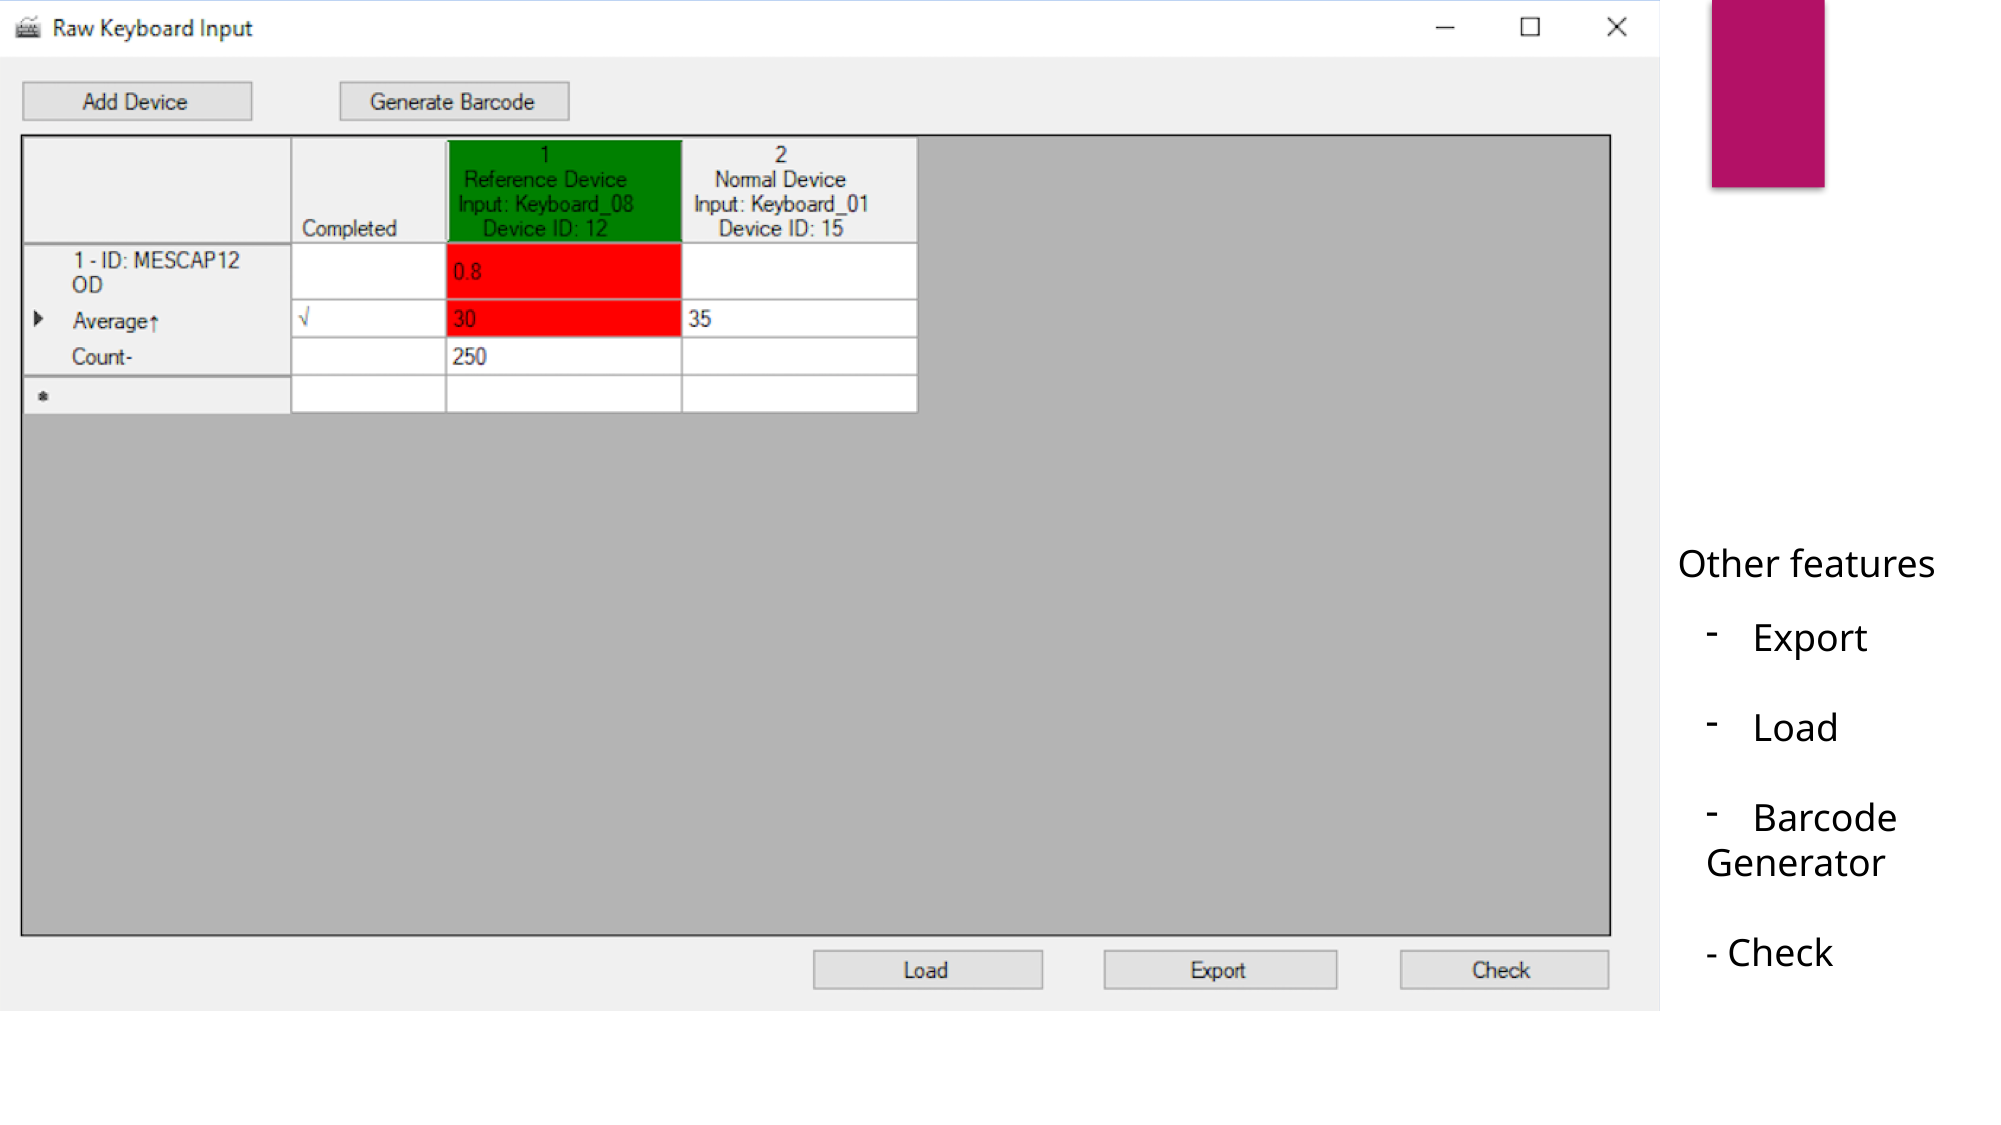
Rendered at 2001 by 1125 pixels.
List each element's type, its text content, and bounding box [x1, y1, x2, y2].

picture [0, 0, 1660, 1011]
text_box Export Load Barcode Generator - Check [1690, 606, 1923, 982]
text_box Other features [1665, 532, 1951, 592]
